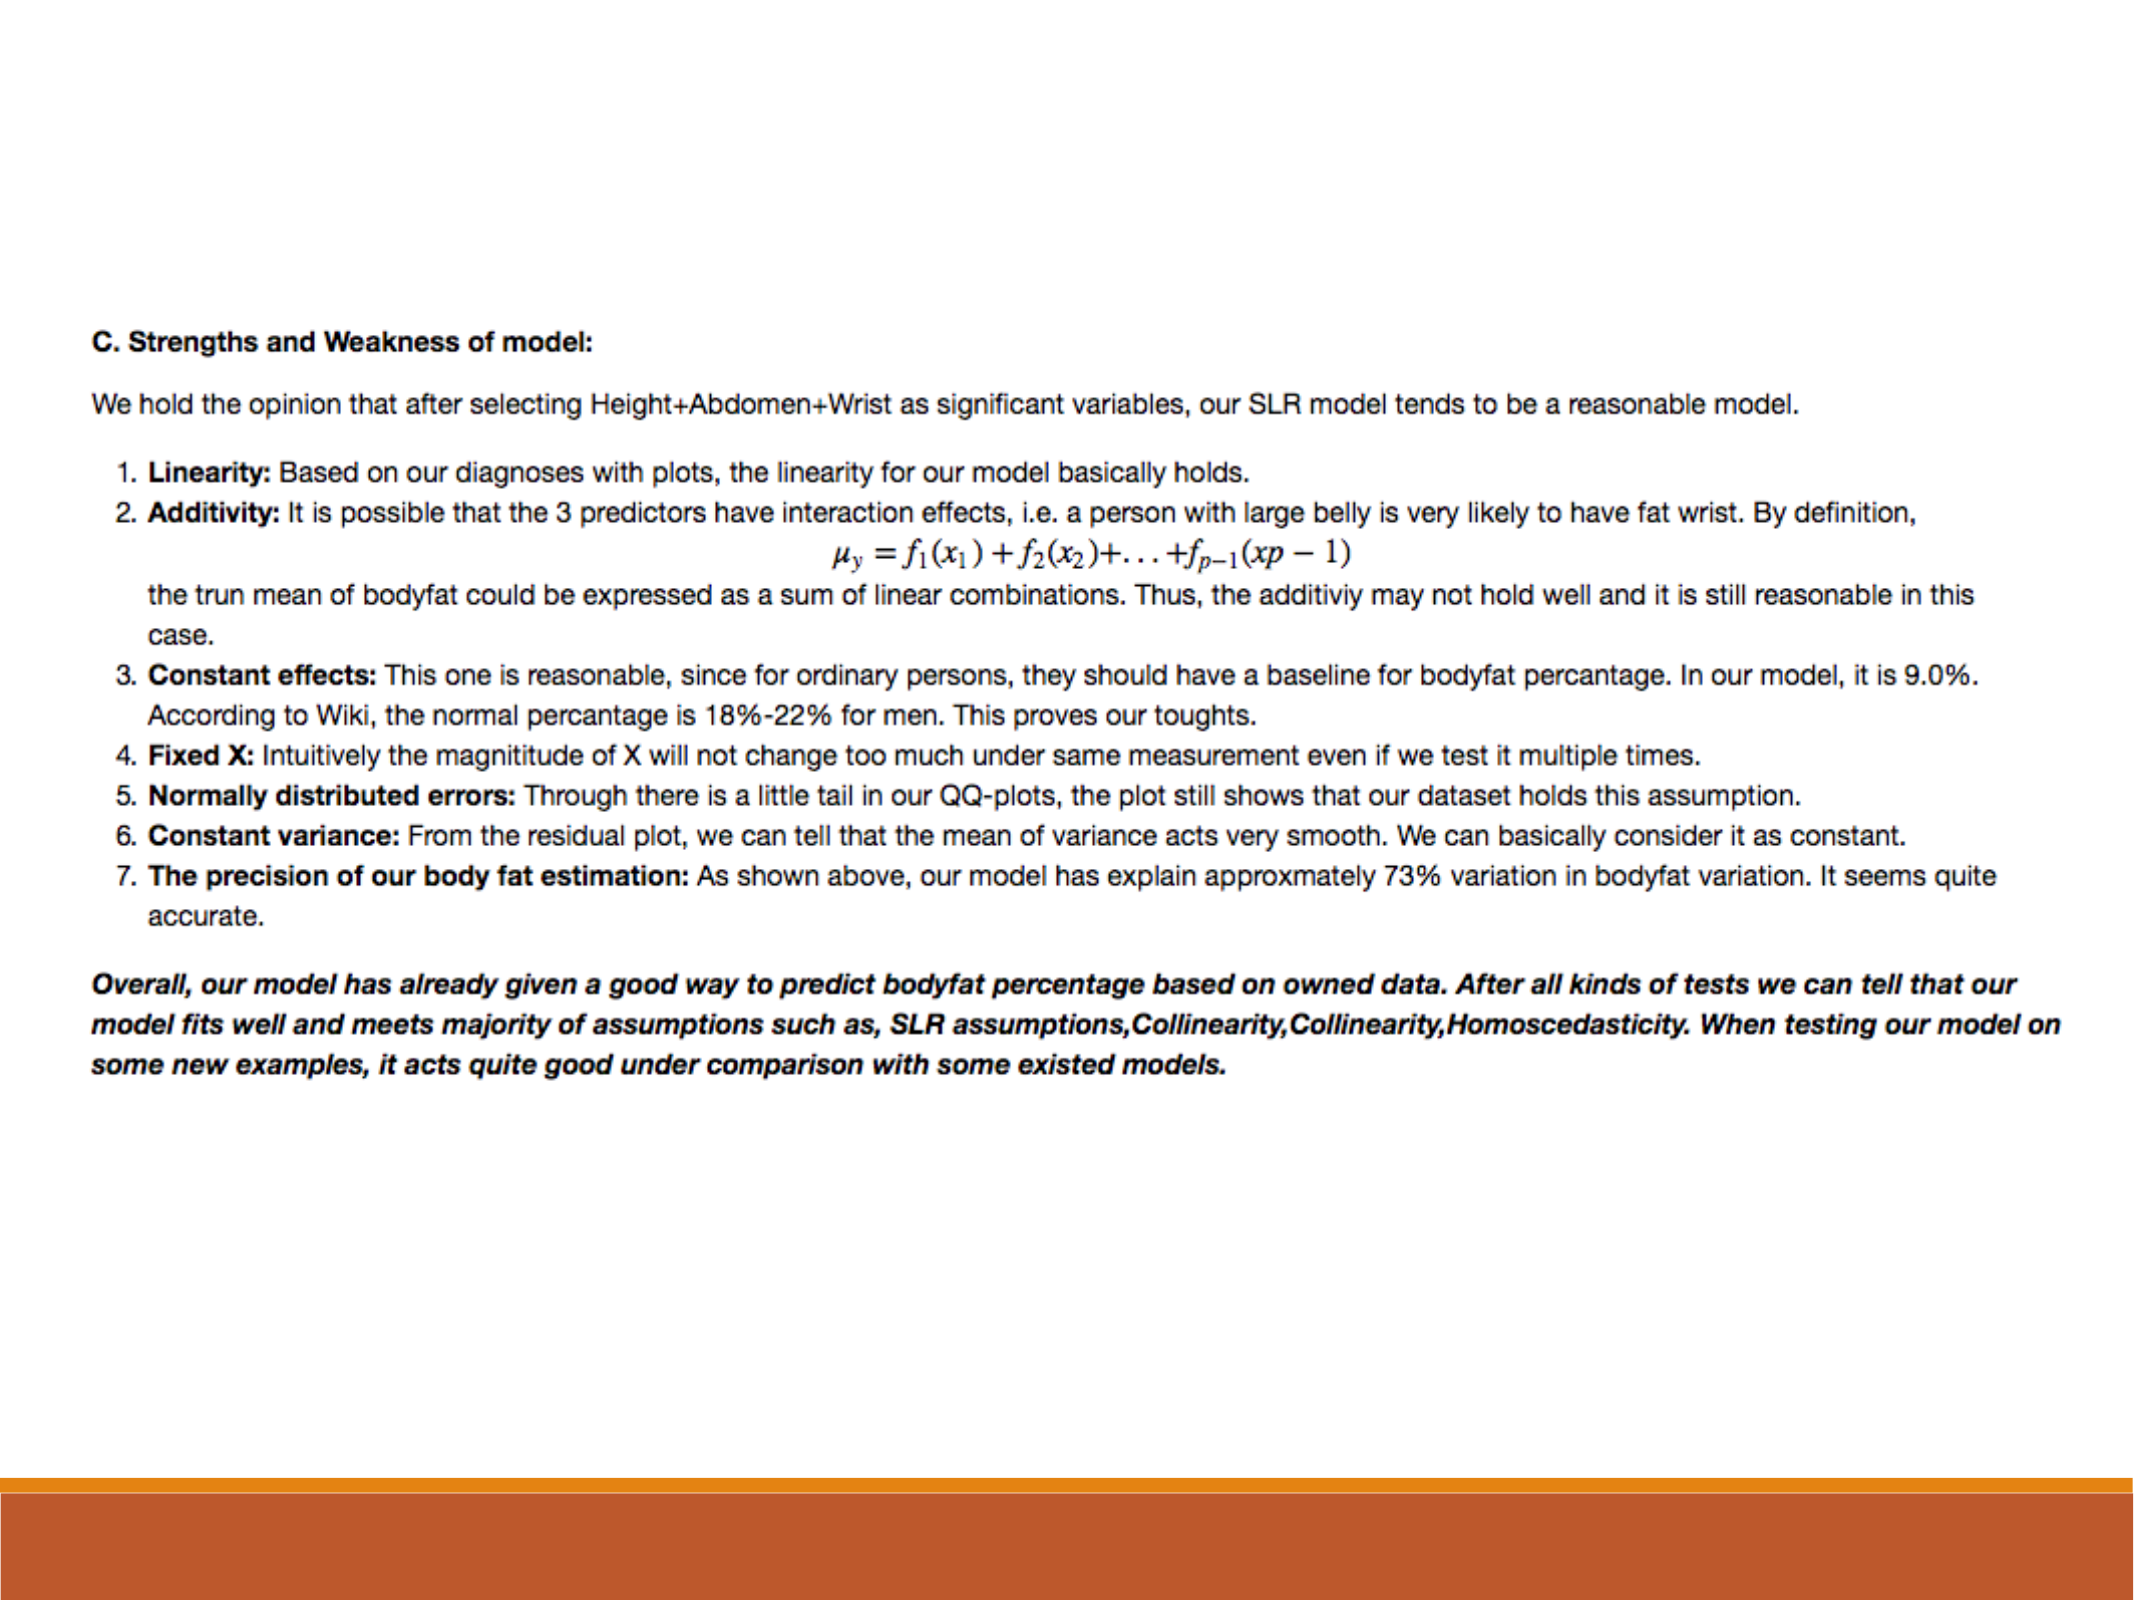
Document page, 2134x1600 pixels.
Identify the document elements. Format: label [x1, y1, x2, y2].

picture [0, 308, 2134, 1131]
